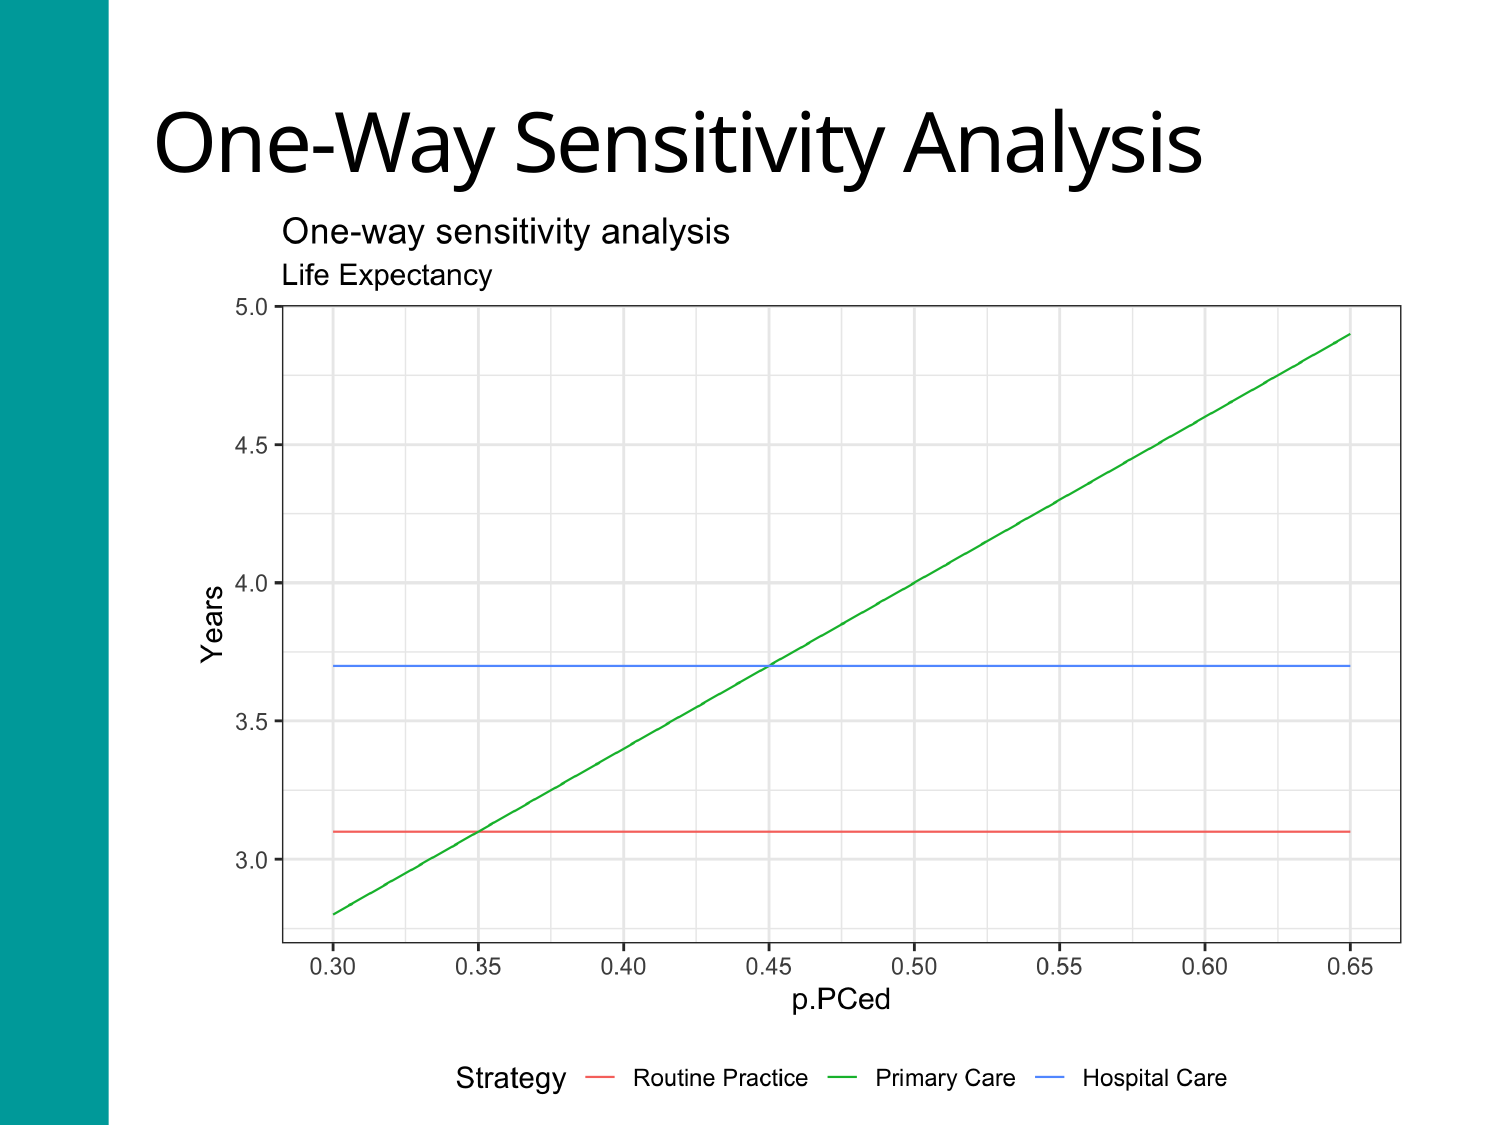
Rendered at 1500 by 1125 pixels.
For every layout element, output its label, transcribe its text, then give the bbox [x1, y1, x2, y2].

picture [185, 202, 1417, 1125]
title One-Way Sensitivity Analysis [137, 45, 1388, 233]
